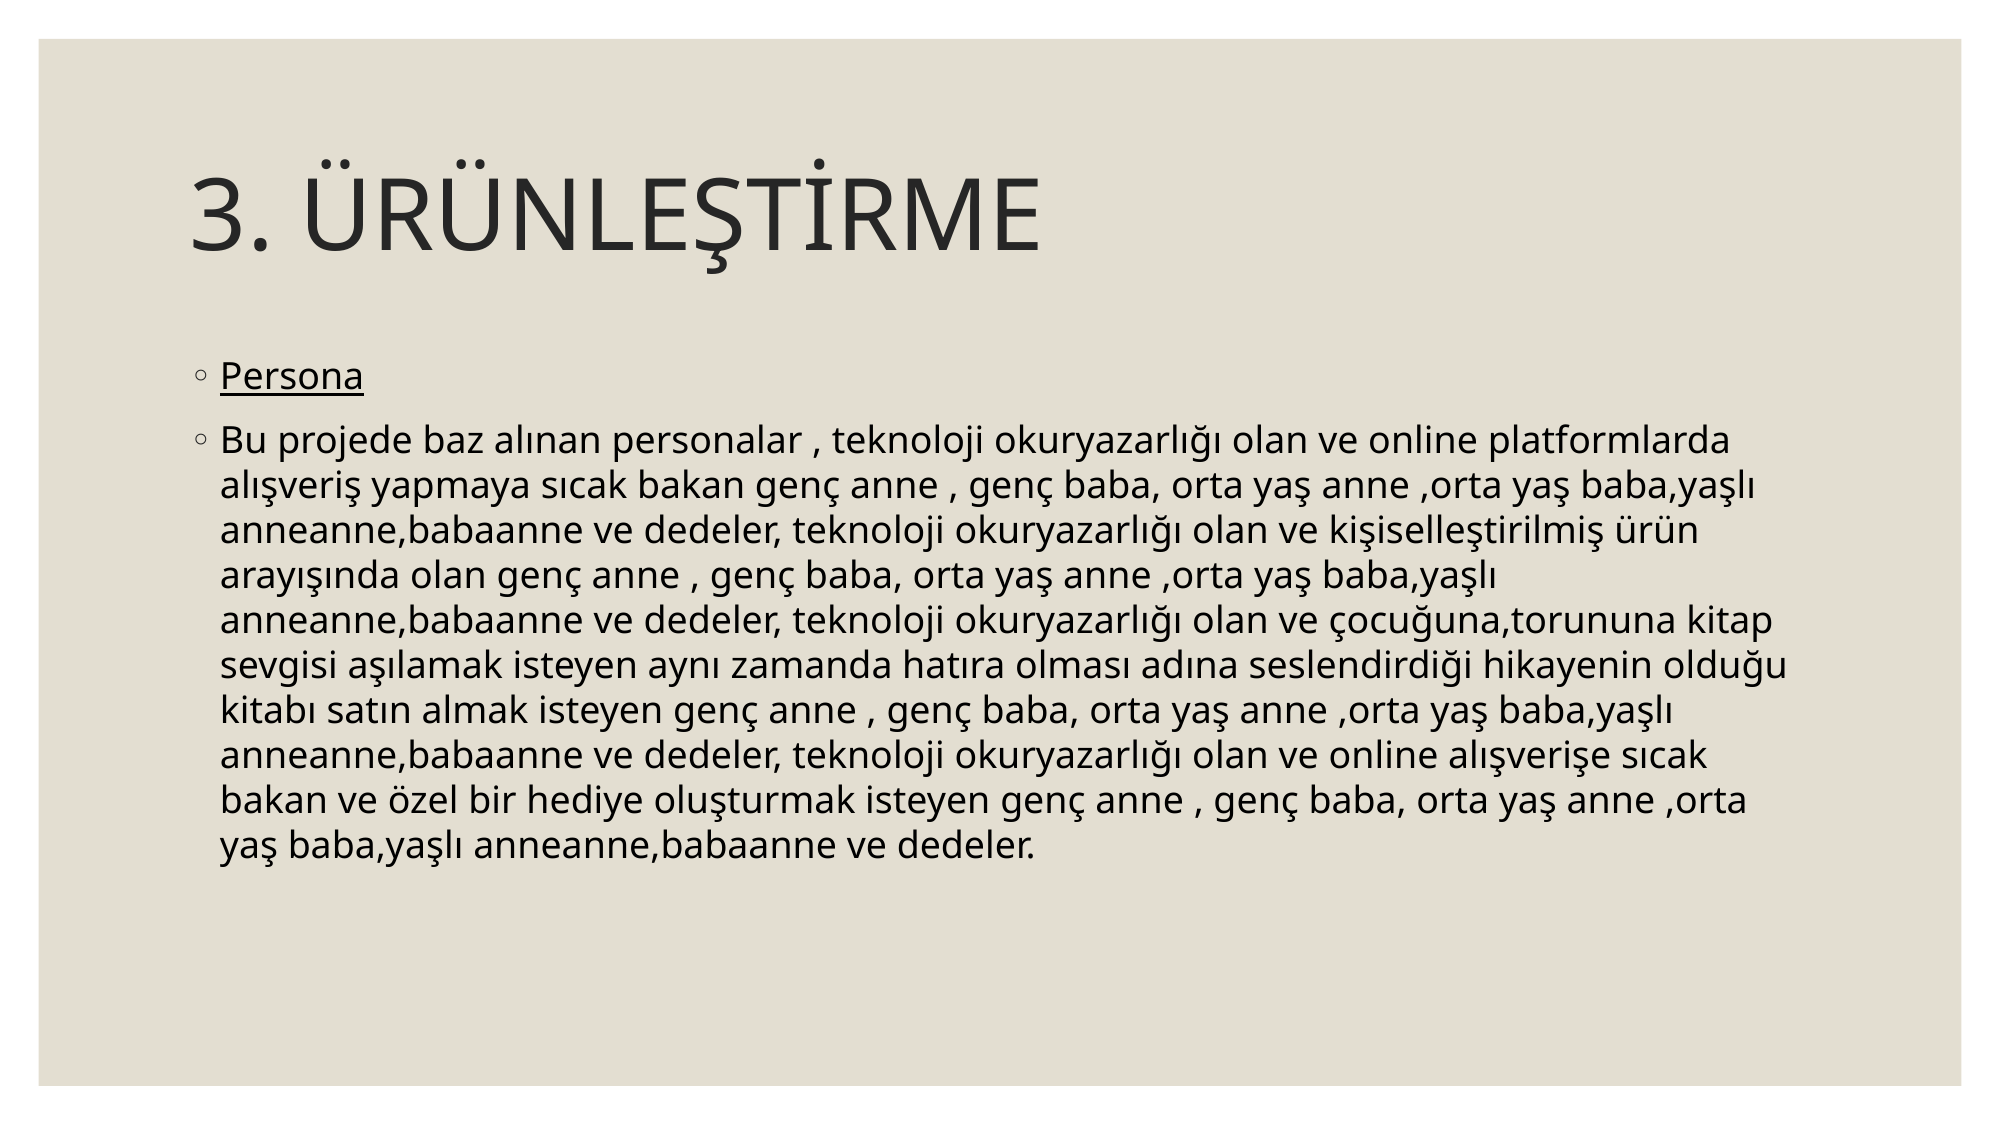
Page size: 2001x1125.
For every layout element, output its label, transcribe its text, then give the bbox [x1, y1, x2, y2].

list Persona Bu projede baz alınan personalar , teknoloji okuryazarlığı olan ve online platformlarda alışveriş yapmaya sıcak bakan genç anne , genç baba, orta yaş anne ,orta yaş baba,yaşlı anneanne,babaanne ve dedeler, teknoloji okuryazarlığı olan ve kişiselleştirilmiş ürün arayışında olan genç anne , genç baba, orta yaş anne ,orta yaş baba,yaşlı anneanne,babaanne ve dedeler, teknoloji okuryazarlığı olan ve çocuğuna,torununa kitap sevgisi aşılamak isteyen aynı zamanda hatıra olması adına seslendirdiği hikayenin olduğu kitabı satın almak isteyen genç anne , genç baba, orta yaş anne ,orta yaş baba,yaşlı anneanne,babaanne ve dedeler, teknoloji okuryazarlığı olan ve online alışverişe sıcak bakan ve özel bir hediye oluşturmak isteyen genç anne , genç baba, orta yaş anne ,orta yaş baba,yaşlı anneanne,babaanne ve dedeler. [174, 345, 1825, 990]
title 3. ÜRÜNLEŞTİRME [174, 105, 1825, 331]
